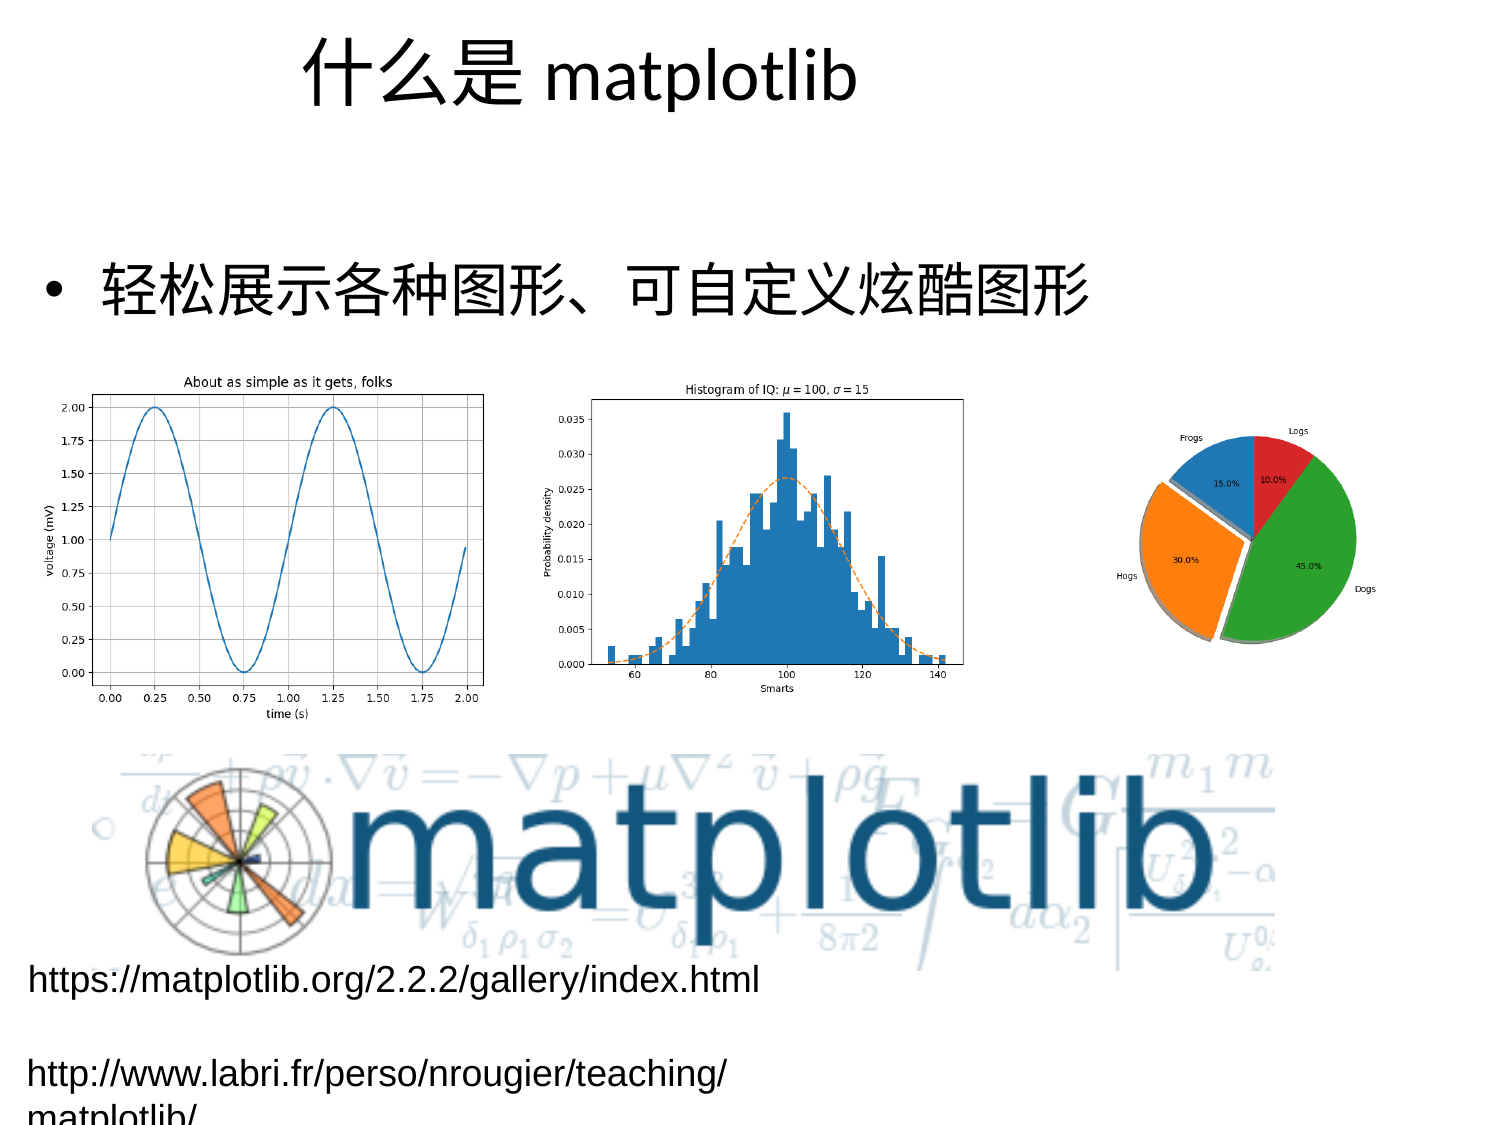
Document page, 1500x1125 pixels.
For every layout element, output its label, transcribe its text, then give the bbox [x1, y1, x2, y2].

picture [91, 753, 1275, 972]
list 轻松展示各种图形、可自定义炫酷图形 [29, 164, 1471, 997]
text_box https://matplotlib.org/2.2.2/gallery/index.html [13, 947, 779, 1007]
picture [1048, 390, 1442, 686]
title 什么是matplotlib [0, 0, 1161, 141]
text_box http://www.labri.fr/perso/nrougier/teaching/matplotlib/ [11, 1041, 866, 1125]
picture [28, 348, 975, 727]
